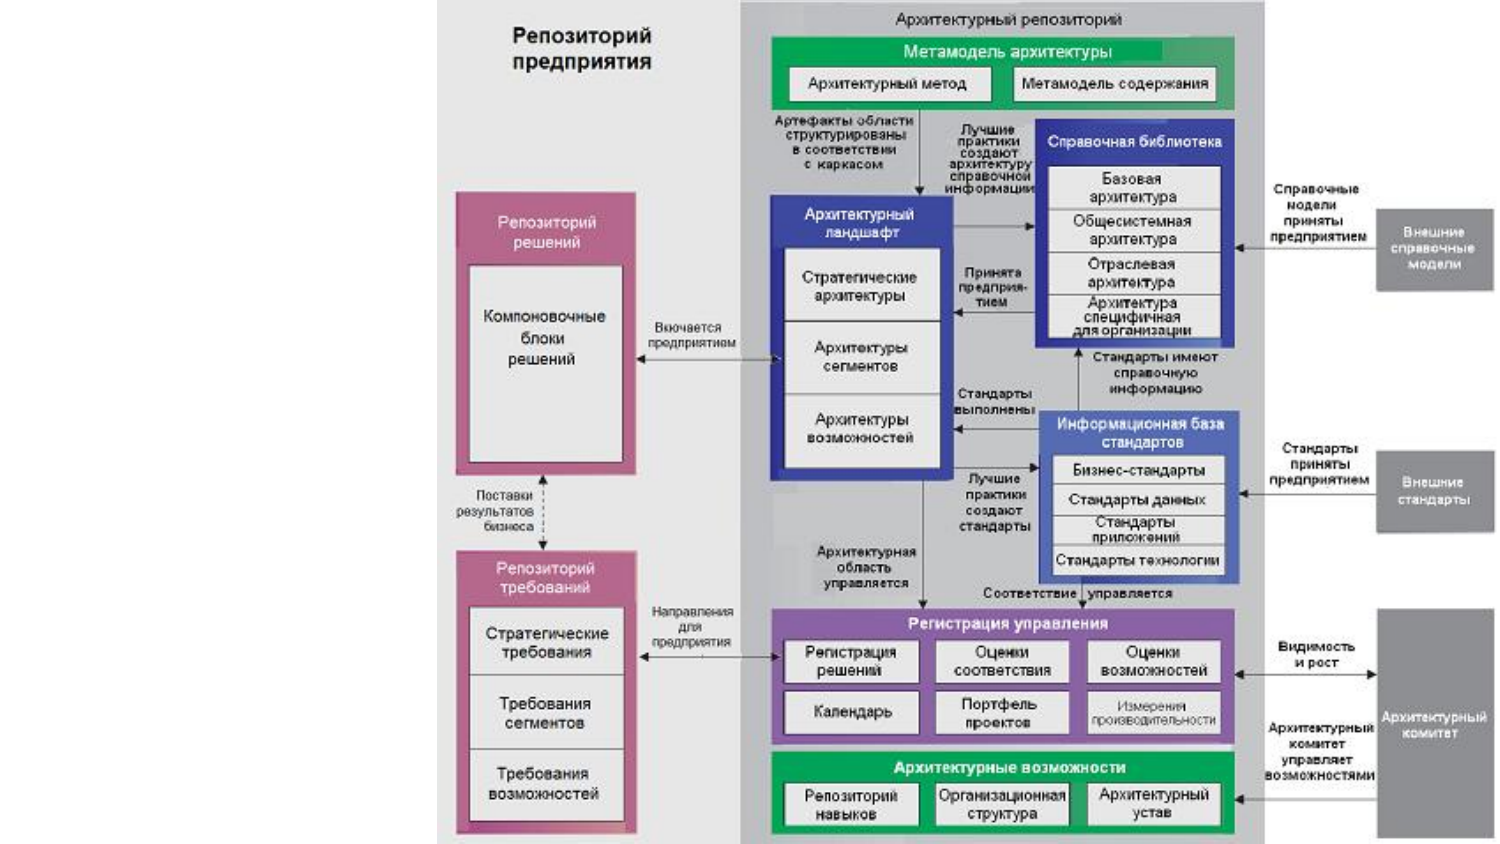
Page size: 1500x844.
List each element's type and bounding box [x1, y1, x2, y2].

picture [437, 0, 1500, 844]
